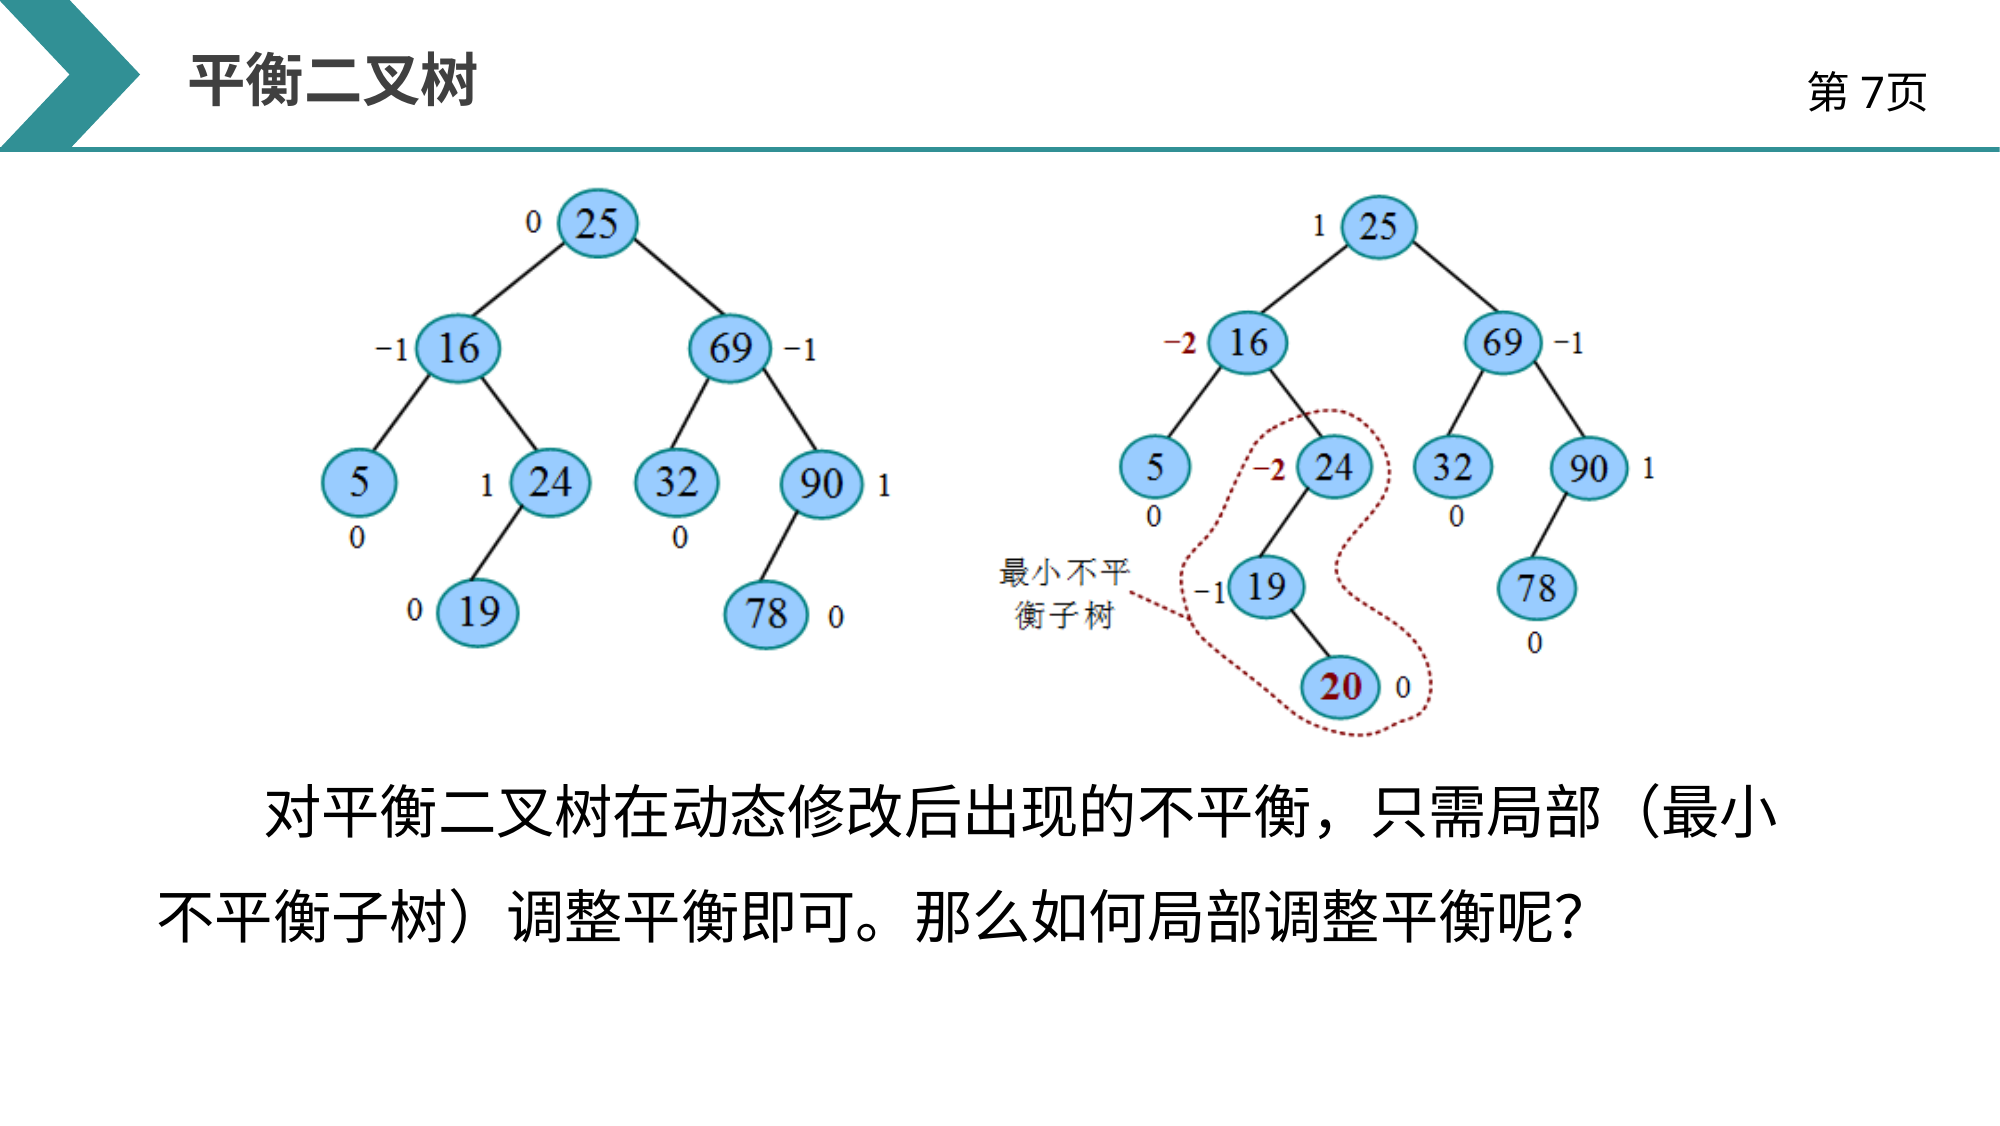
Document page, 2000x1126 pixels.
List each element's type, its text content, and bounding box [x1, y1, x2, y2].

text_box [0, 0, 142, 148]
text_box 平衡二叉树 [173, 35, 823, 121]
text_box 对平衡二叉树在动态修改后出现的不平衡，只需局部（最小不平衡子树）调整平衡即可。那么如何局部调整平衡呢？ [142, 733, 1831, 958]
picture [314, 181, 918, 659]
picture [986, 188, 1684, 748]
